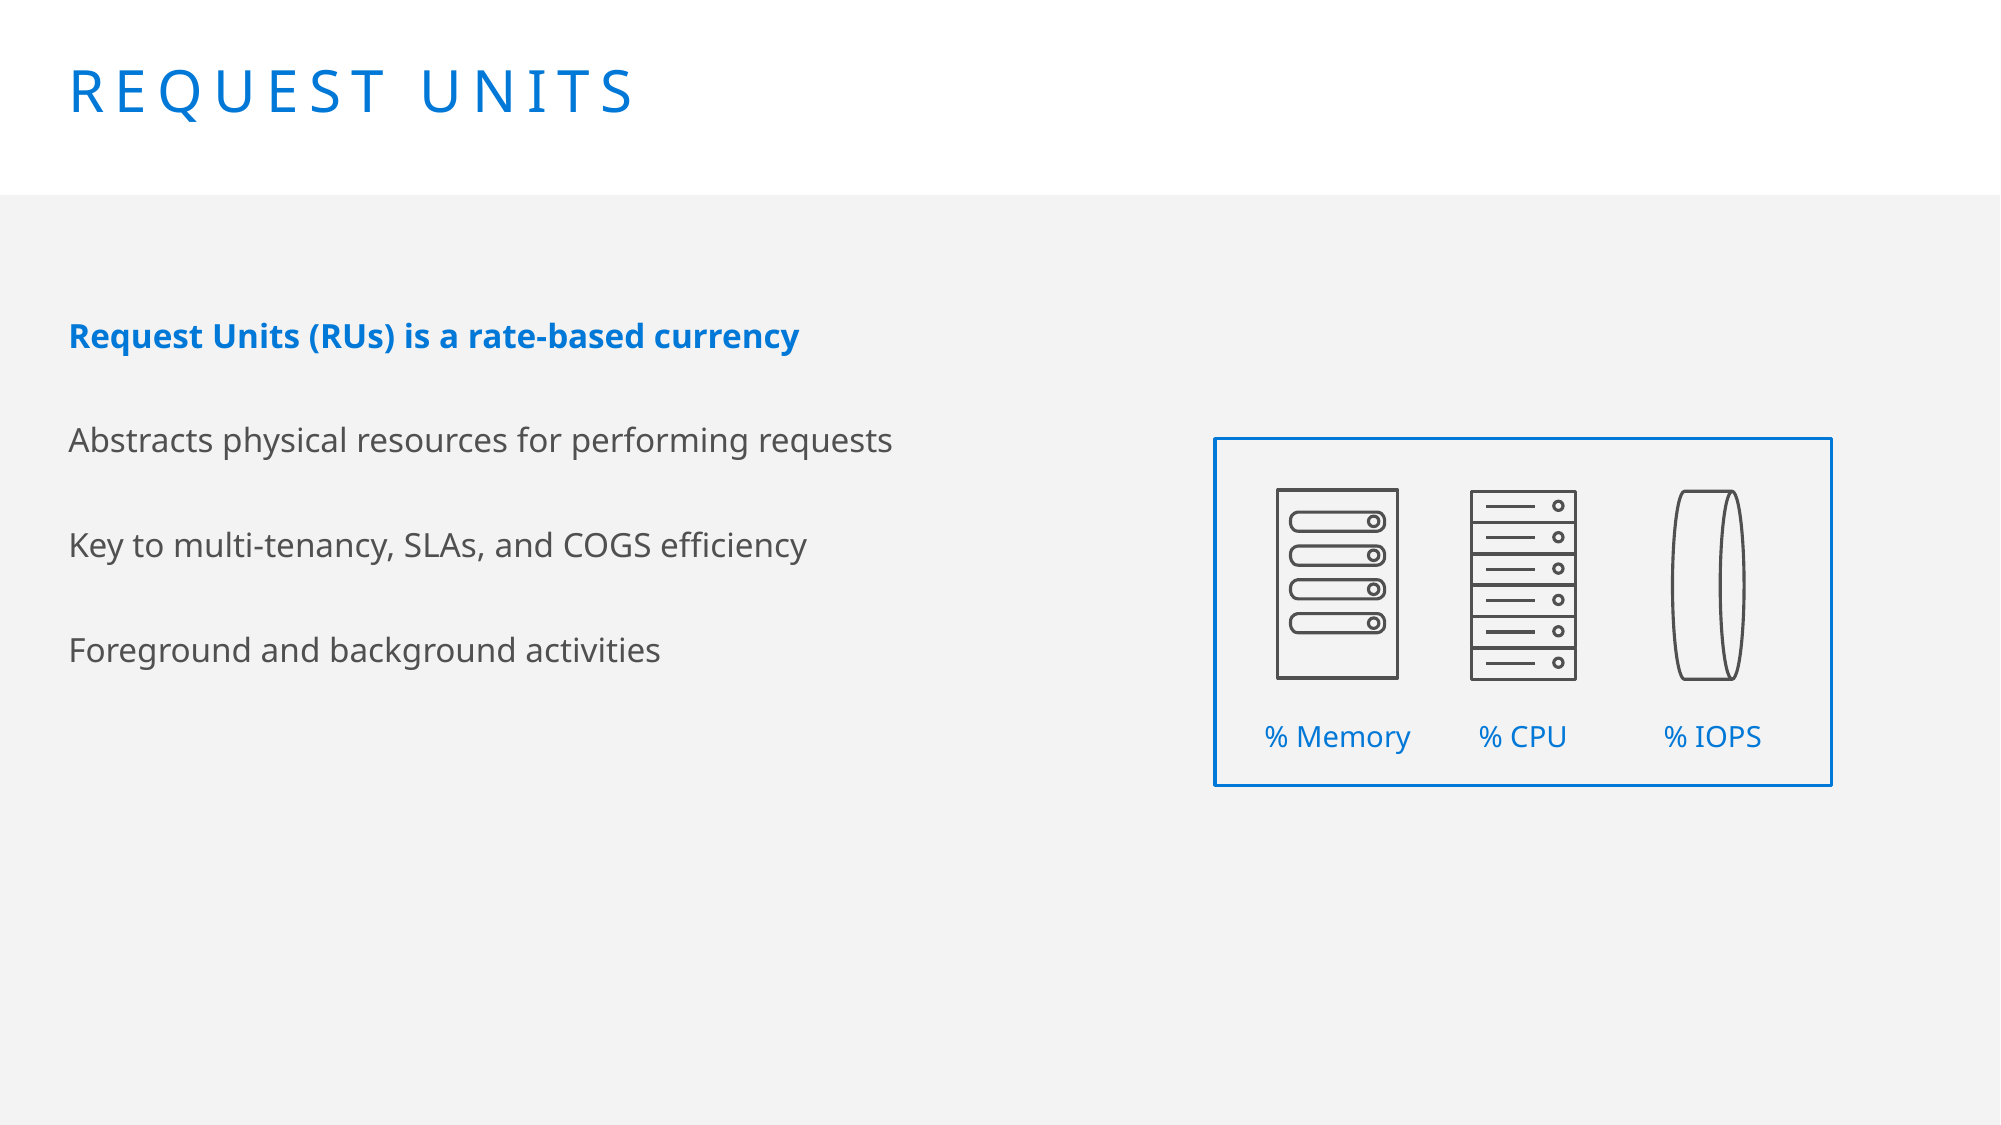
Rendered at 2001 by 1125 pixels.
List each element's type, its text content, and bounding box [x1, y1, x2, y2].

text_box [1214, 438, 1832, 786]
list Request Units (RUs) is a rate-based currency Abstracts physical resources for performing requests Key to multi-tenancy, SLAs, and COGS efficiency Foreground and background activities [44, 259, 978, 783]
title Request Units [44, 47, 1957, 196]
